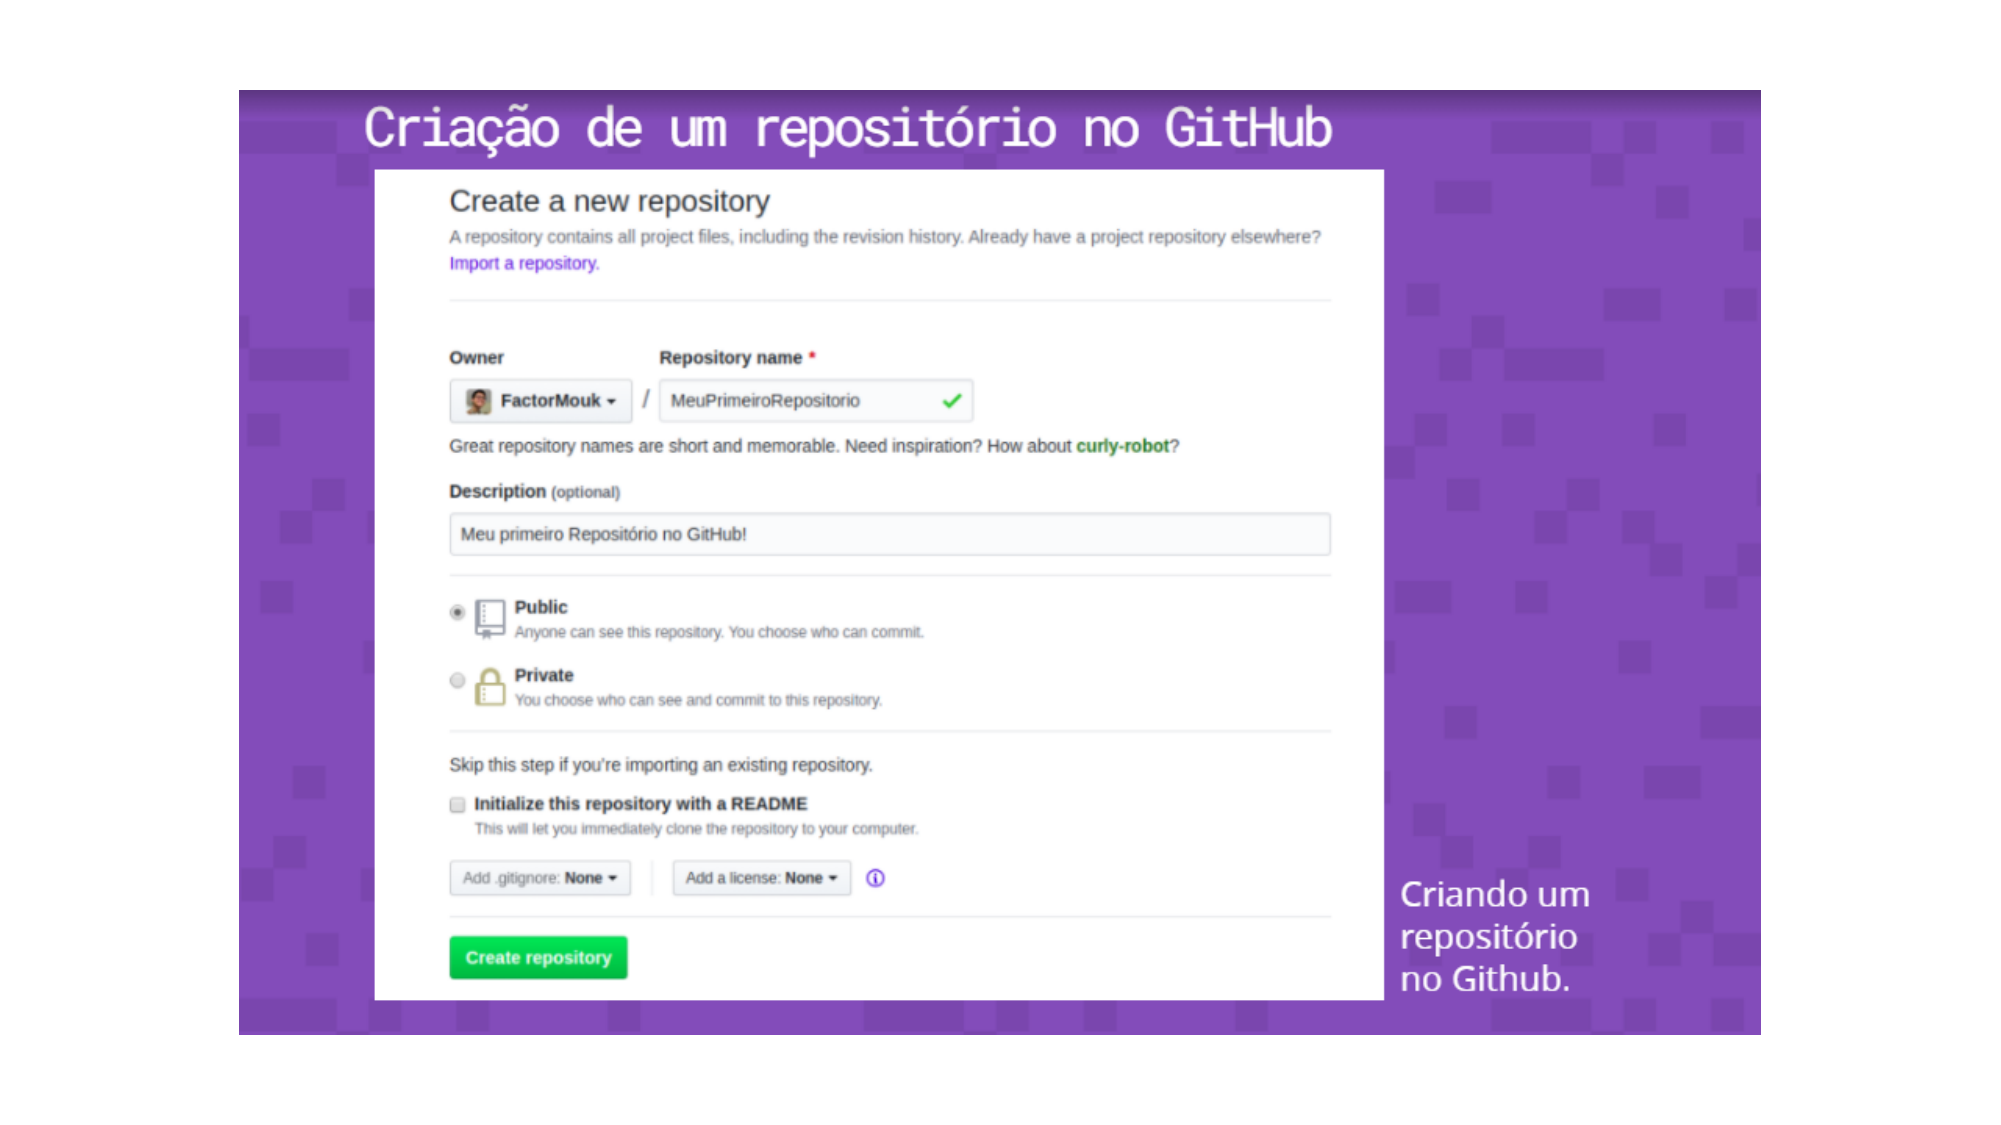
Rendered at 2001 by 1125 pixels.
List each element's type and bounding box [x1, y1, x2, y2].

picture [238, 90, 1761, 1035]
